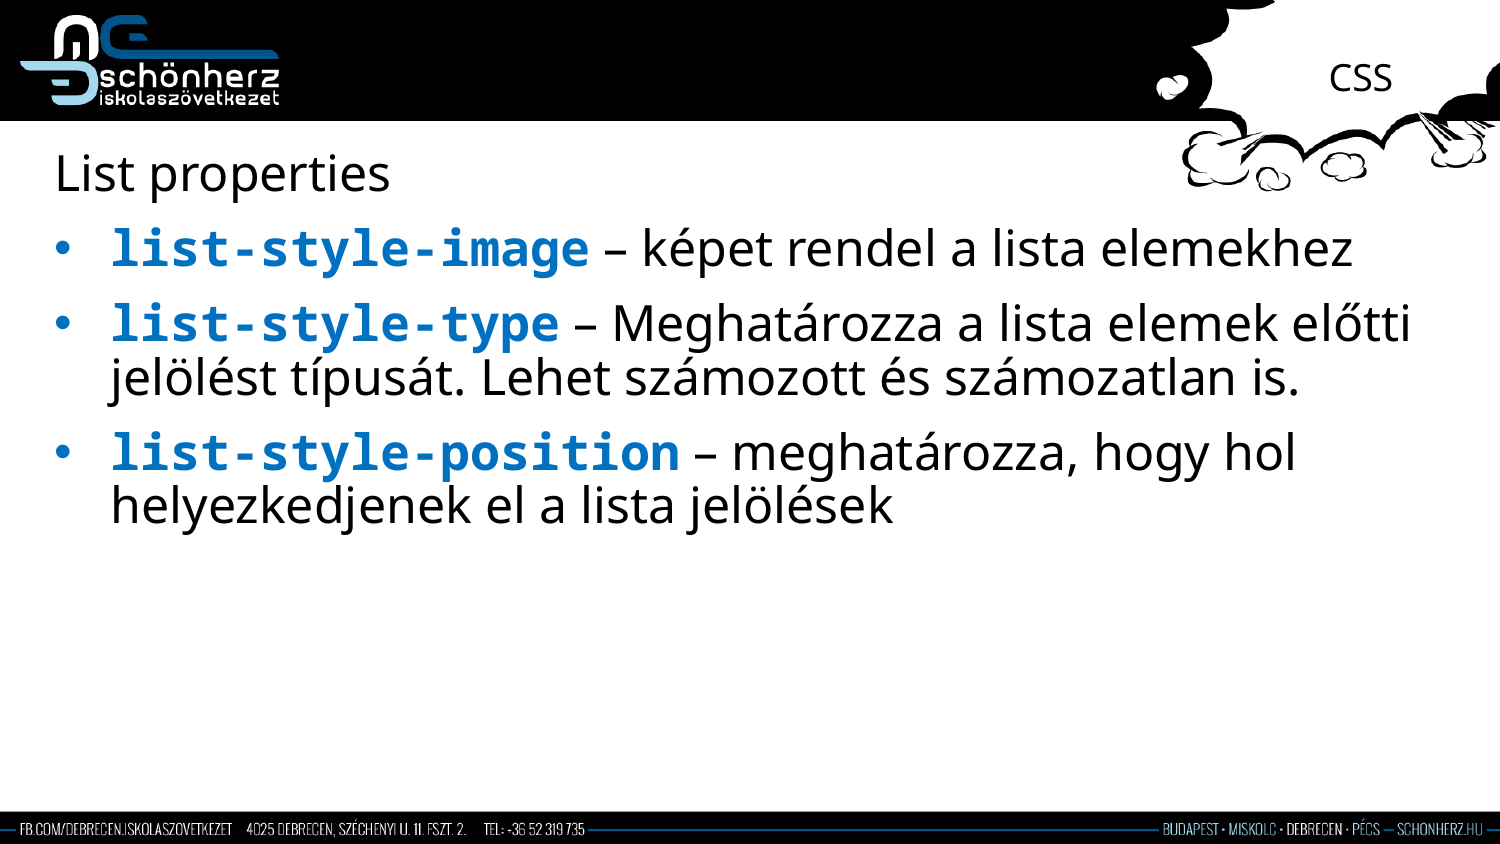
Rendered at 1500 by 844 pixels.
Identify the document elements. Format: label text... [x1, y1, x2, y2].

picture [0, 0, 1500, 844]
title CSS [1233, 11, 1488, 107]
subtitle List properties list-style-image – képet rendel a lista elemekhez list-style-type – Meghatározza a lista elemek előtti jelölést típusát. Lehet számozott és számozatlan is. list-style-position – meghatározza, hogy hol helyezkedjenek el a lista jelölések [39, 140, 1478, 787]
